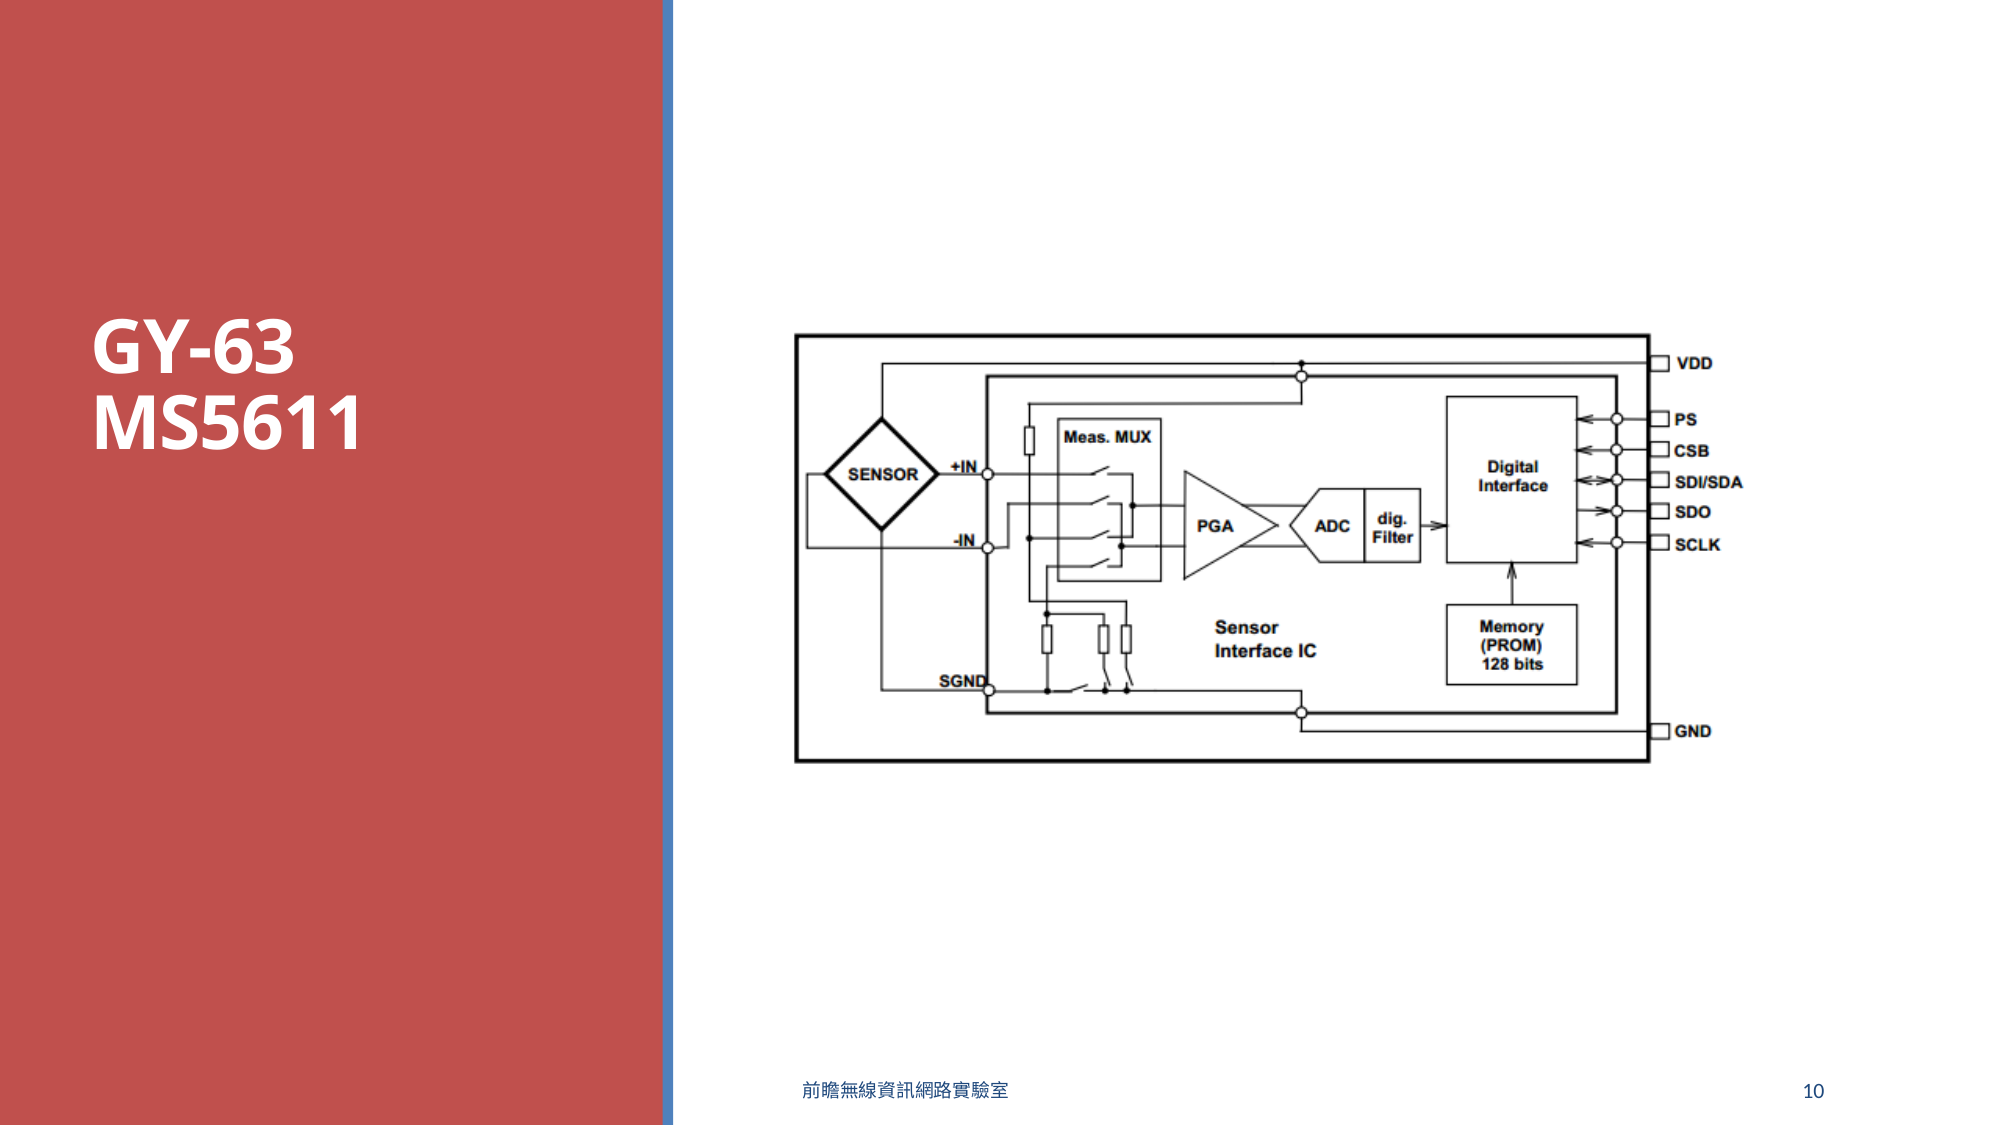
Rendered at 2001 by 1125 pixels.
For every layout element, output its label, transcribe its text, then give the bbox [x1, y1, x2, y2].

slide_number 10 [1624, 1059, 1840, 1120]
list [756, 313, 1853, 790]
title GY-63 MS5611 [75, 97, 600, 473]
footer 前瞻無線資訊網路實驗室 [787, 1059, 1550, 1120]
